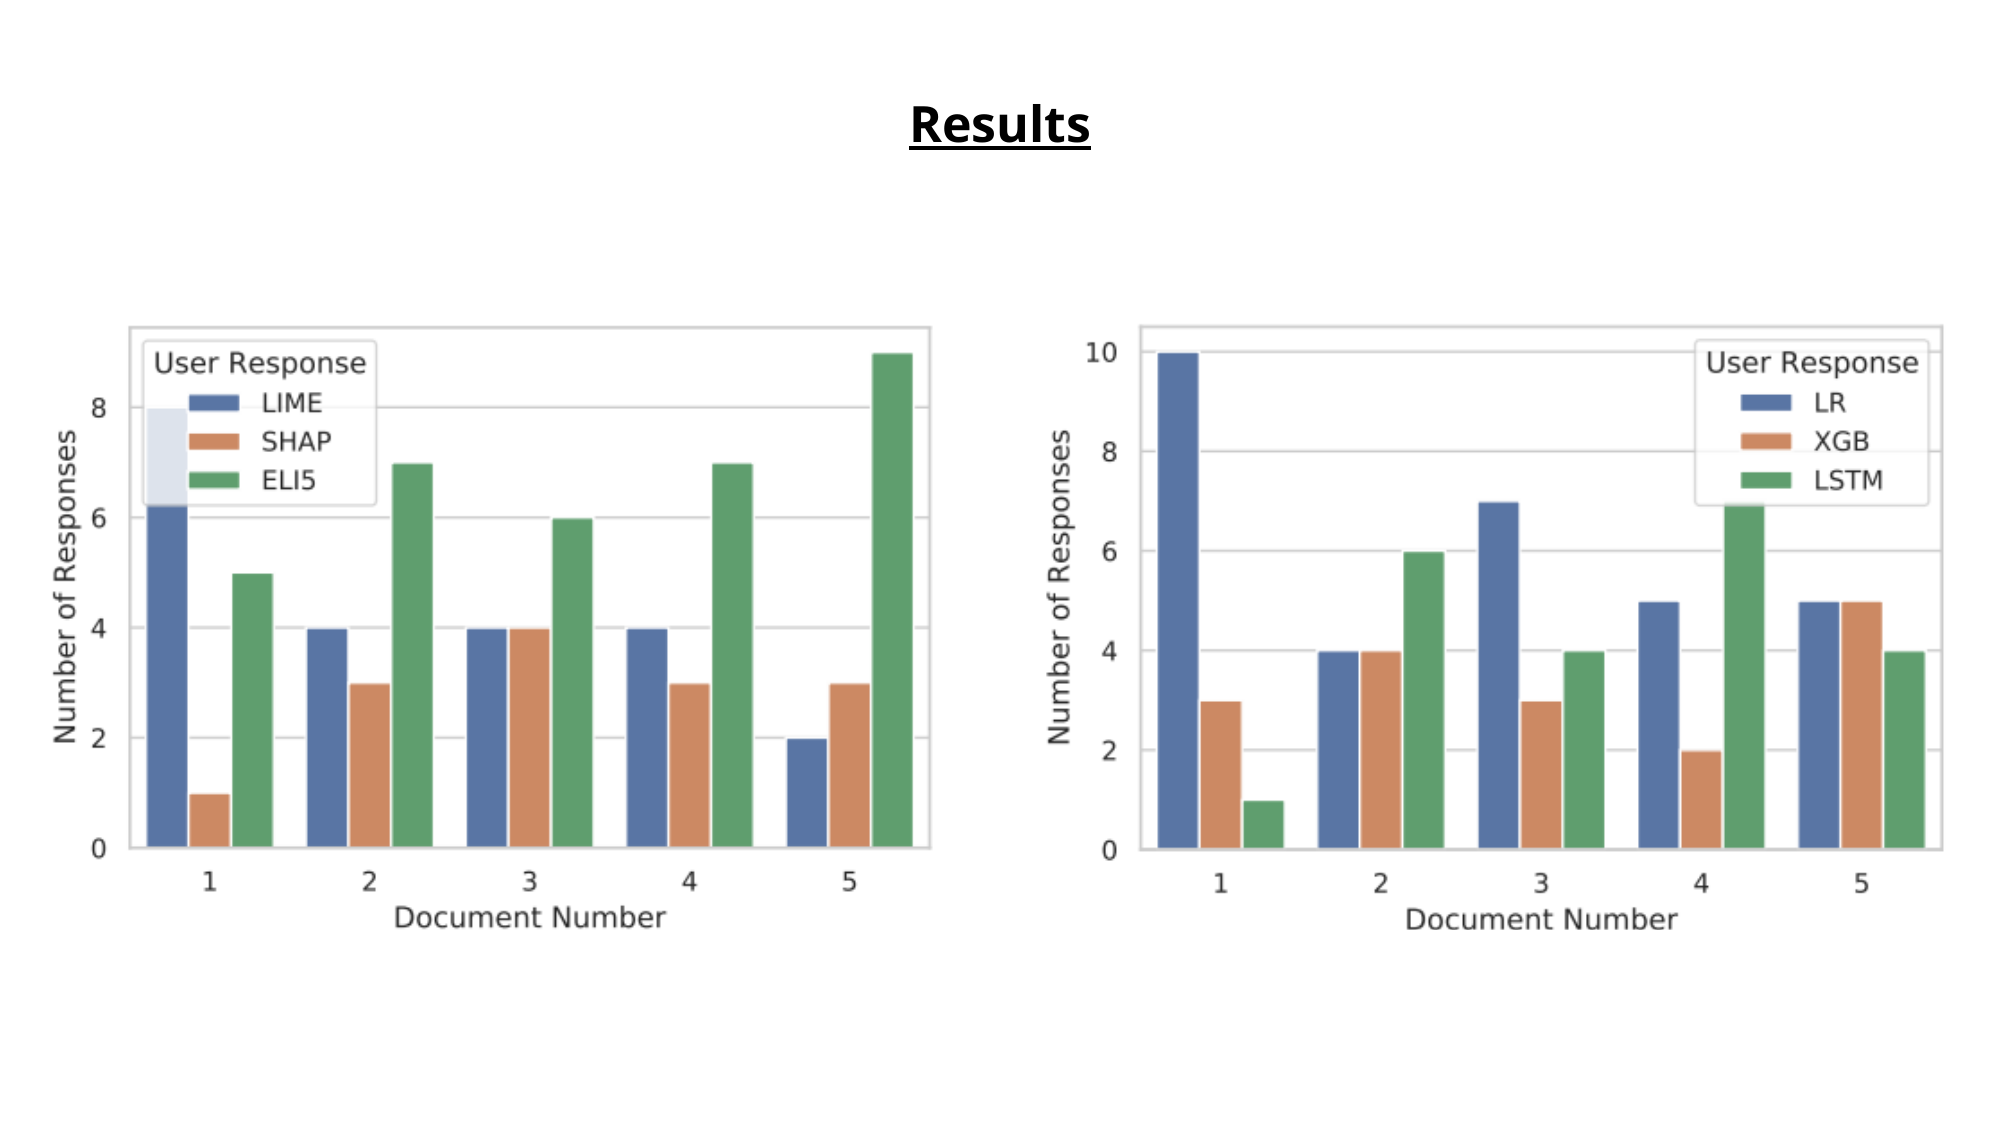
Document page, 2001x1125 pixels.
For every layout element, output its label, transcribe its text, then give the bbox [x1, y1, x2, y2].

picture [1045, 321, 1950, 930]
title Results [137, 0, 1863, 252]
picture [50, 321, 937, 930]
